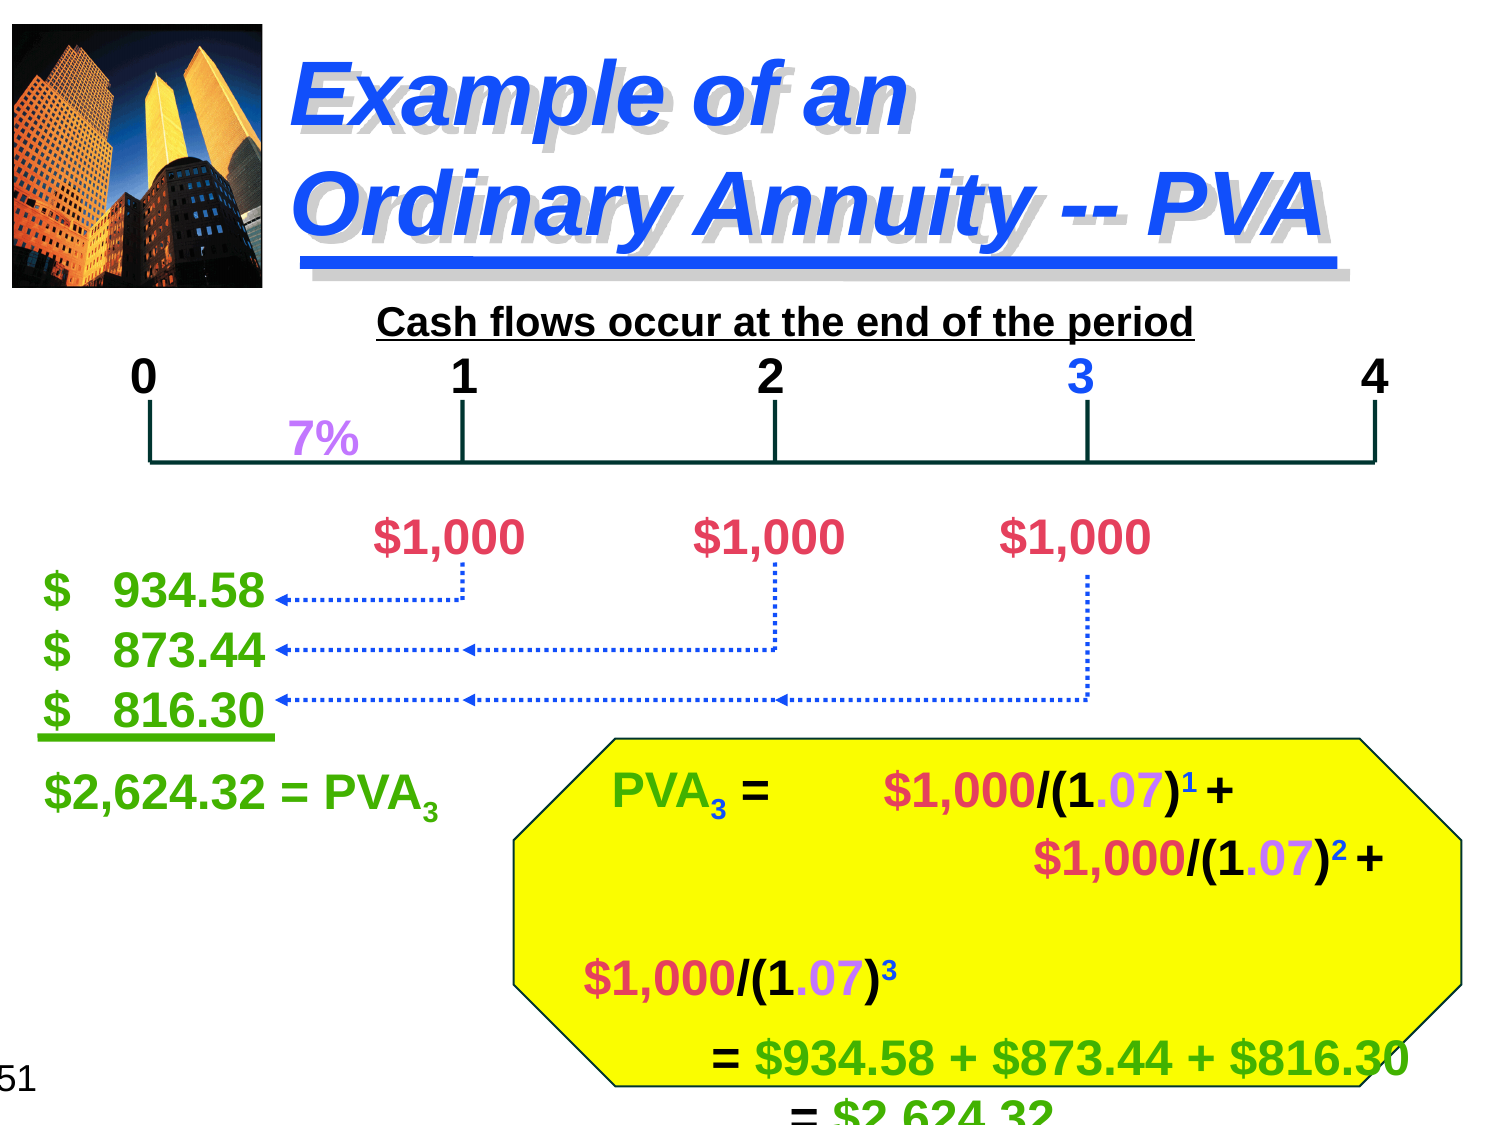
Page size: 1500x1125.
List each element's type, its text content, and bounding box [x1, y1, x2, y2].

text_box $2,624.32 = PVA3 [29, 752, 492, 836]
text_box [462, 643, 476, 657]
list PVA3 = $1,000/(1.07)1 + $1,000/(1.07)2 + $1,000/(1.07)3 = $934.58 + $873.44 + $816.30 = $2,624.32 [511, 749, 1476, 1088]
text_box [462, 693, 476, 707]
text_box [774, 693, 789, 707]
text_box $ 934.58 $ 873.44 $ 816.30 [28, 549, 288, 745]
text_box $1,000 $1,000 $1,000 [358, 497, 1169, 573]
picture [12, 24, 263, 288]
text_box 0 1 2 3 4 [115, 336, 1404, 412]
text_box [274, 643, 288, 657]
text_box 7% [272, 397, 375, 473]
text_box Cash flows occur at the end of the period [361, 287, 1210, 352]
title Example of an Ordinary Annuity -- PVA [275, 0, 1388, 288]
text_box [604, 738, 1370, 749]
text_box [274, 693, 288, 707]
